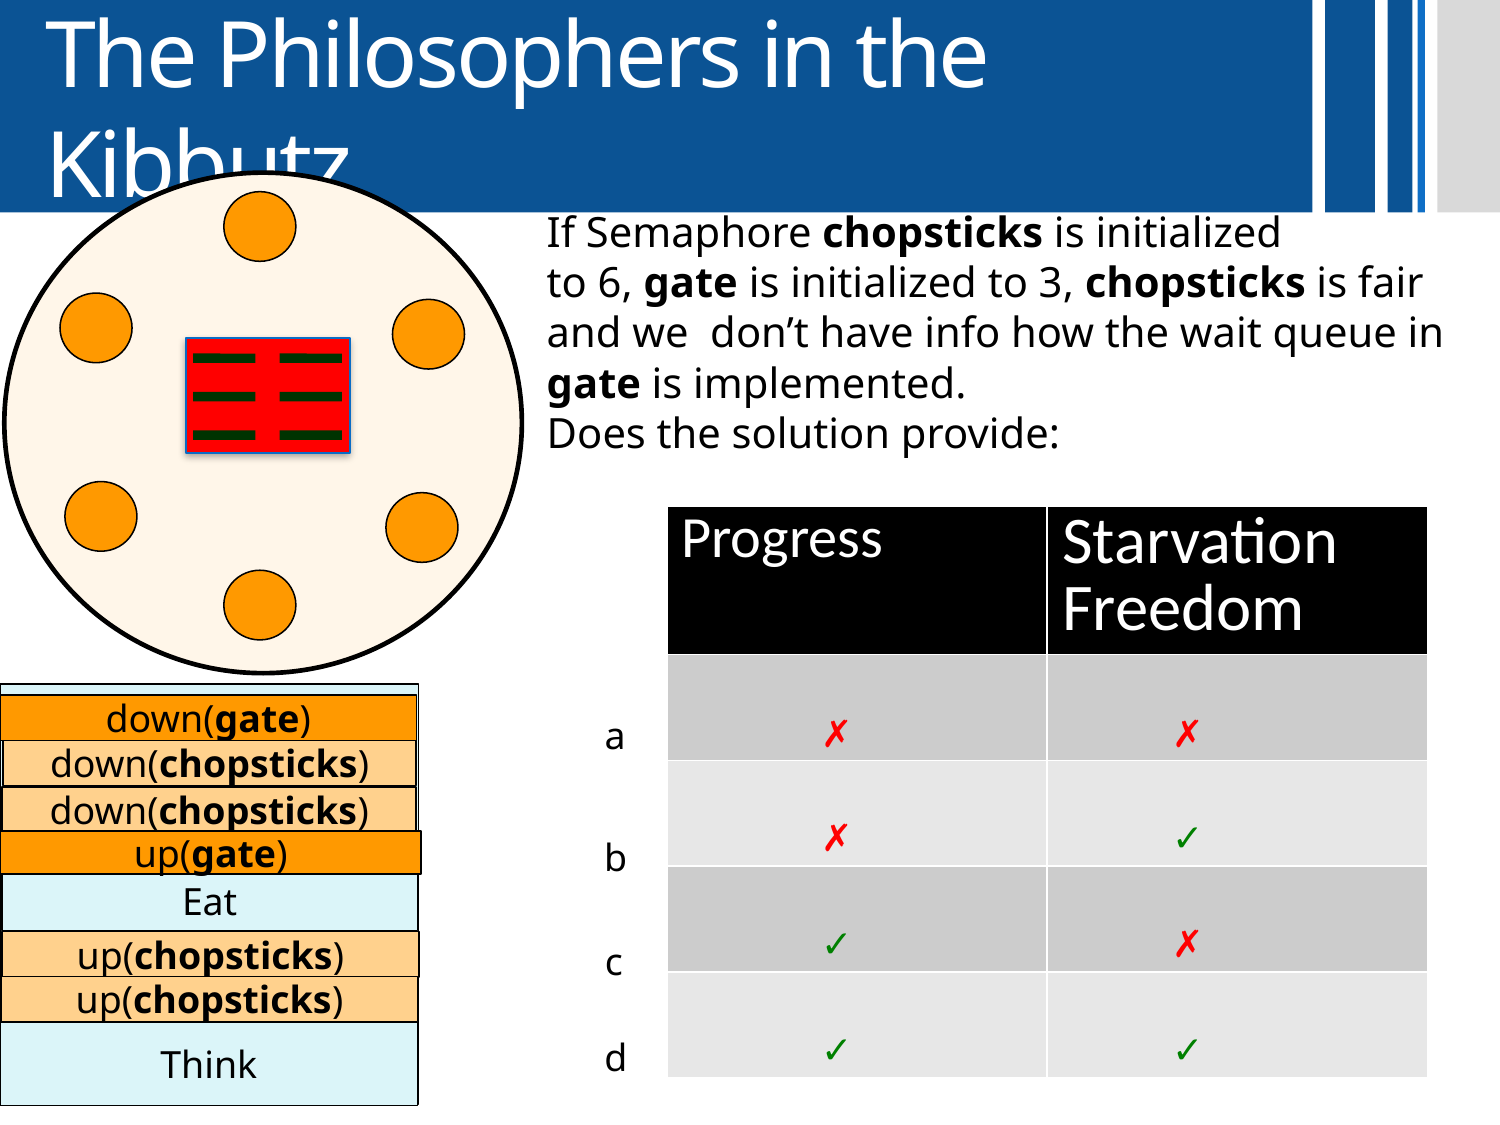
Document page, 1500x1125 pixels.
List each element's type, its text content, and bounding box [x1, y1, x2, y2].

text_box ✓ [806, 912, 888, 973]
table_cell [668, 973, 1046, 1077]
table_cell [1048, 655, 1427, 760]
table_cell [668, 655, 1046, 760]
table_cell [668, 867, 1046, 971]
text_box c [590, 930, 638, 991]
text_box ✓ [1157, 806, 1239, 866]
table_header Progress [668, 507, 1046, 654]
title The Philosophers in the Kibbutz [0, 0, 1313, 213]
text_box If Semaphore chopsticks is initialized to 6, gate is initialized to 3, chopsticks is fair and we don’t have info how the wait queue in gate is implemented. Does the solution provide: [531, 198, 1495, 464]
table_cell [1048, 867, 1427, 971]
text_box d [589, 1026, 643, 1086]
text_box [0, 683, 420, 1106]
text_box ✗ [1157, 912, 1239, 973]
table_cell [1048, 973, 1427, 1077]
text_box ✗ [806, 806, 888, 866]
text_box ✗ [1157, 702, 1239, 762]
text_box a [589, 704, 641, 764]
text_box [4, 172, 523, 674]
text_box ✓ [1157, 1019, 1239, 1079]
text_box ✓ [806, 1019, 888, 1079]
table_header Starvation Freedom [1048, 507, 1427, 654]
text_box b [589, 826, 643, 887]
table_cell [668, 761, 1046, 865]
table_cell [1048, 761, 1427, 865]
footer [512, 1042, 988, 1103]
text_box ✗ [806, 702, 888, 762]
